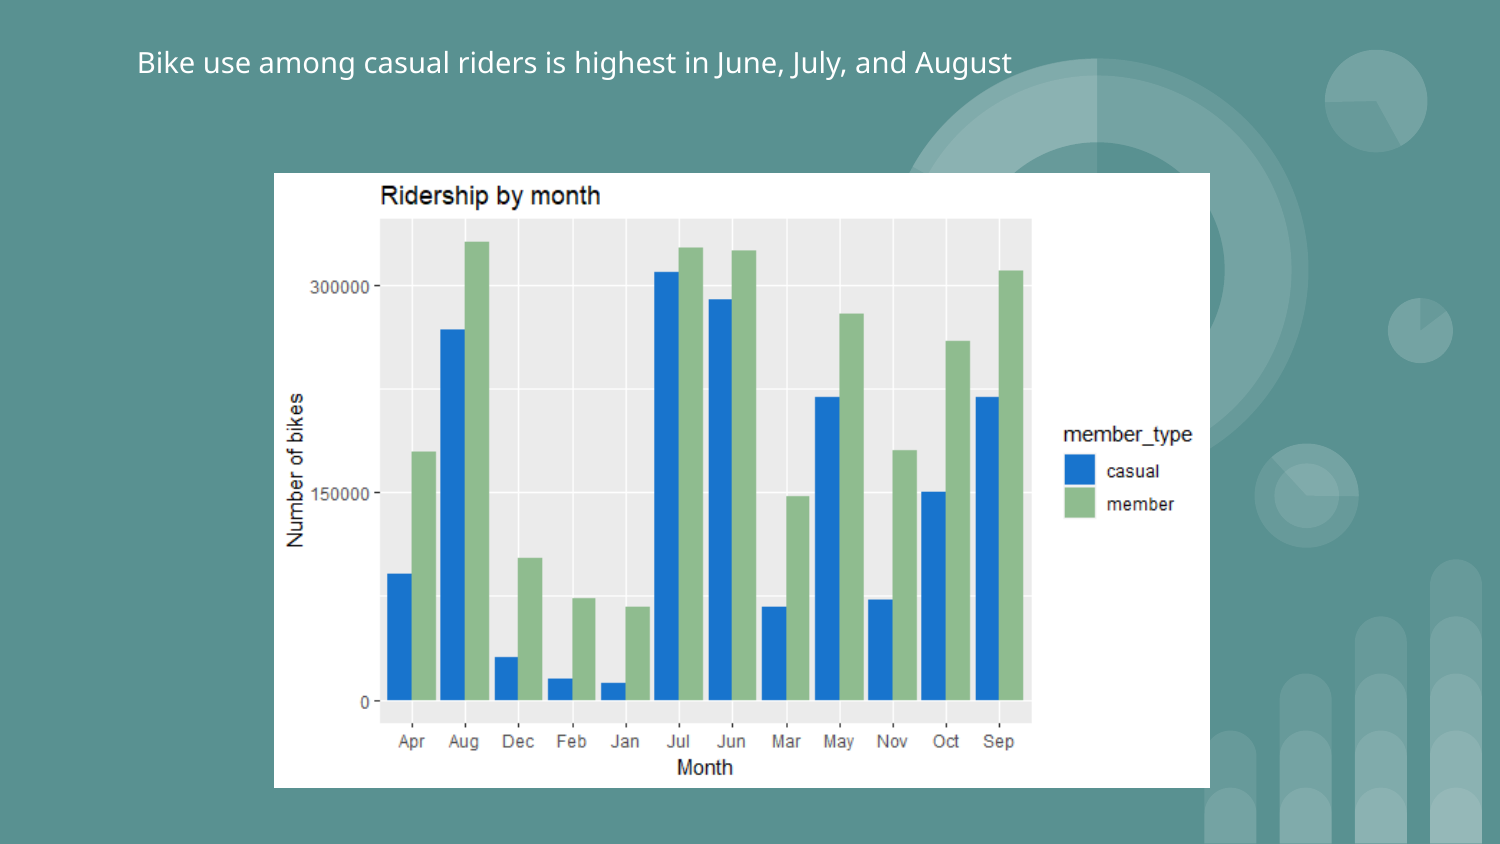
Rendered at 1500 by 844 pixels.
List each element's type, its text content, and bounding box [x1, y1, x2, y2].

text_box [667, 61, 1438, 127]
picture [273, 173, 1210, 788]
text_box Bike use among casual riders is highest in June, July, and August [121, 29, 1089, 95]
